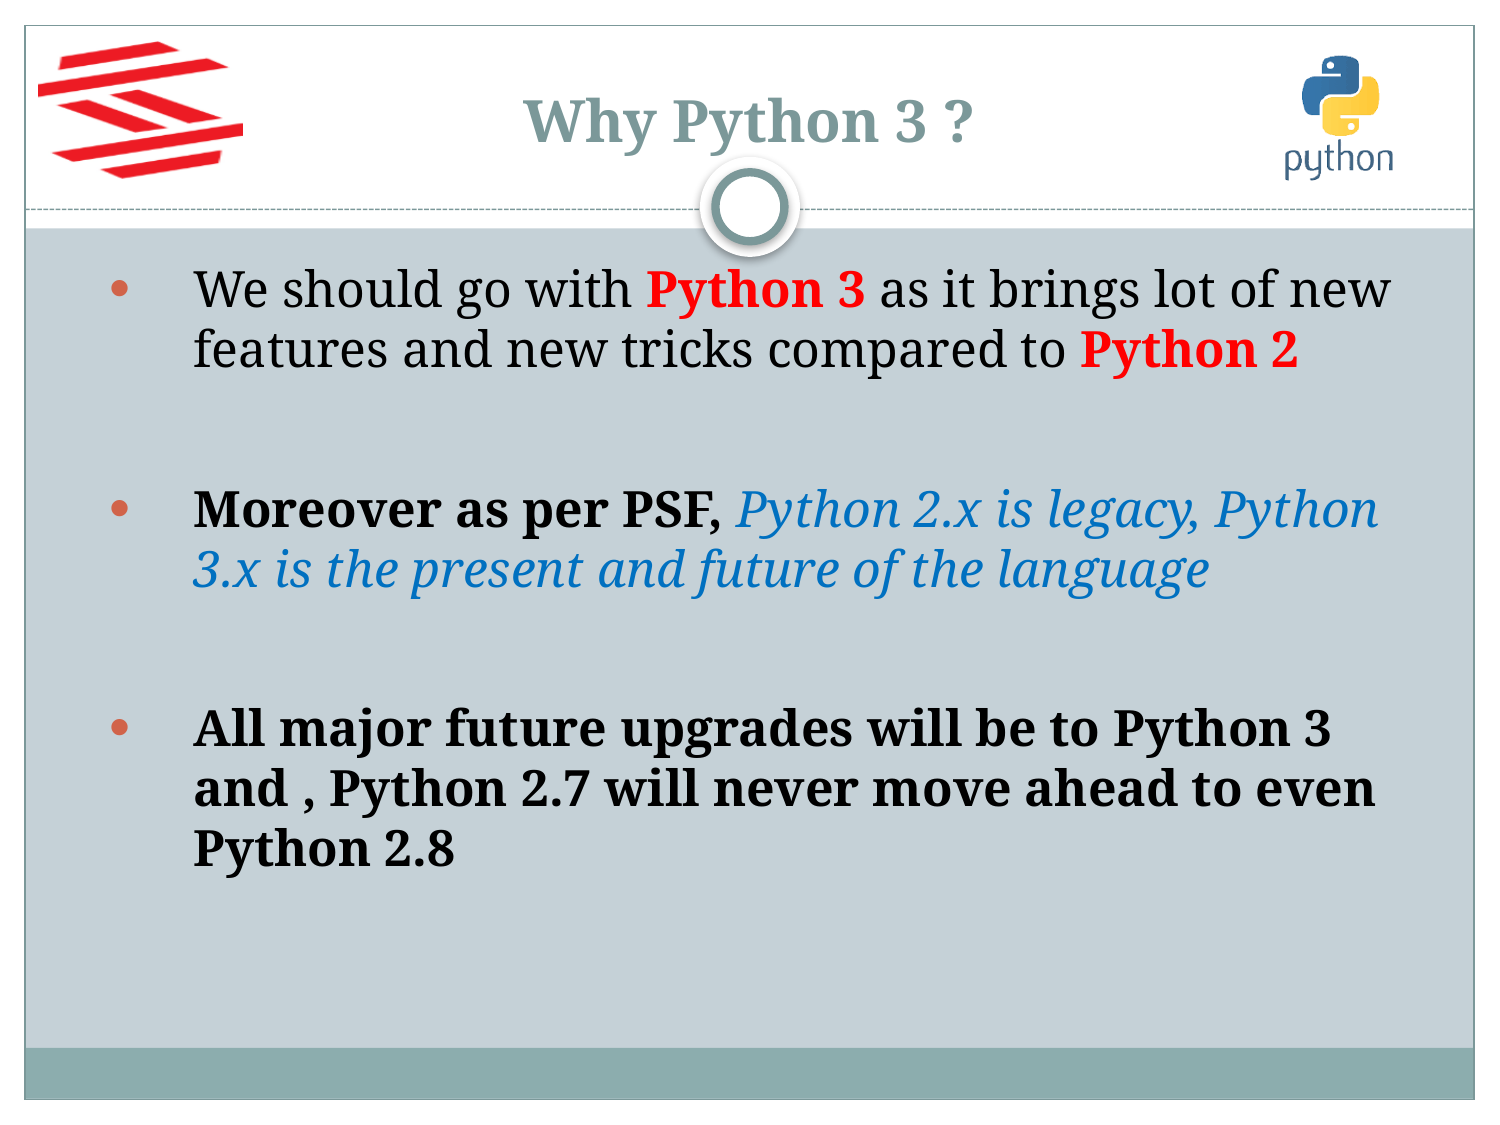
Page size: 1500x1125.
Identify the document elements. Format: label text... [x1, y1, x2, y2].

list We should go with Python 3 as it brings lot of new features and new tricks compared to Python 2 Moreover as per PSF, Python 2.x is legacy, Python 3.x is the present and future of the language All major future upgrades will be to Python 3 and , Python 2.7 will never move ahead to even Python 2.8 [49, 250, 1445, 1047]
title Why Python 3 ? [237, 37, 1450, 162]
picture [37, 40, 243, 185]
picture [1206, 53, 1471, 186]
